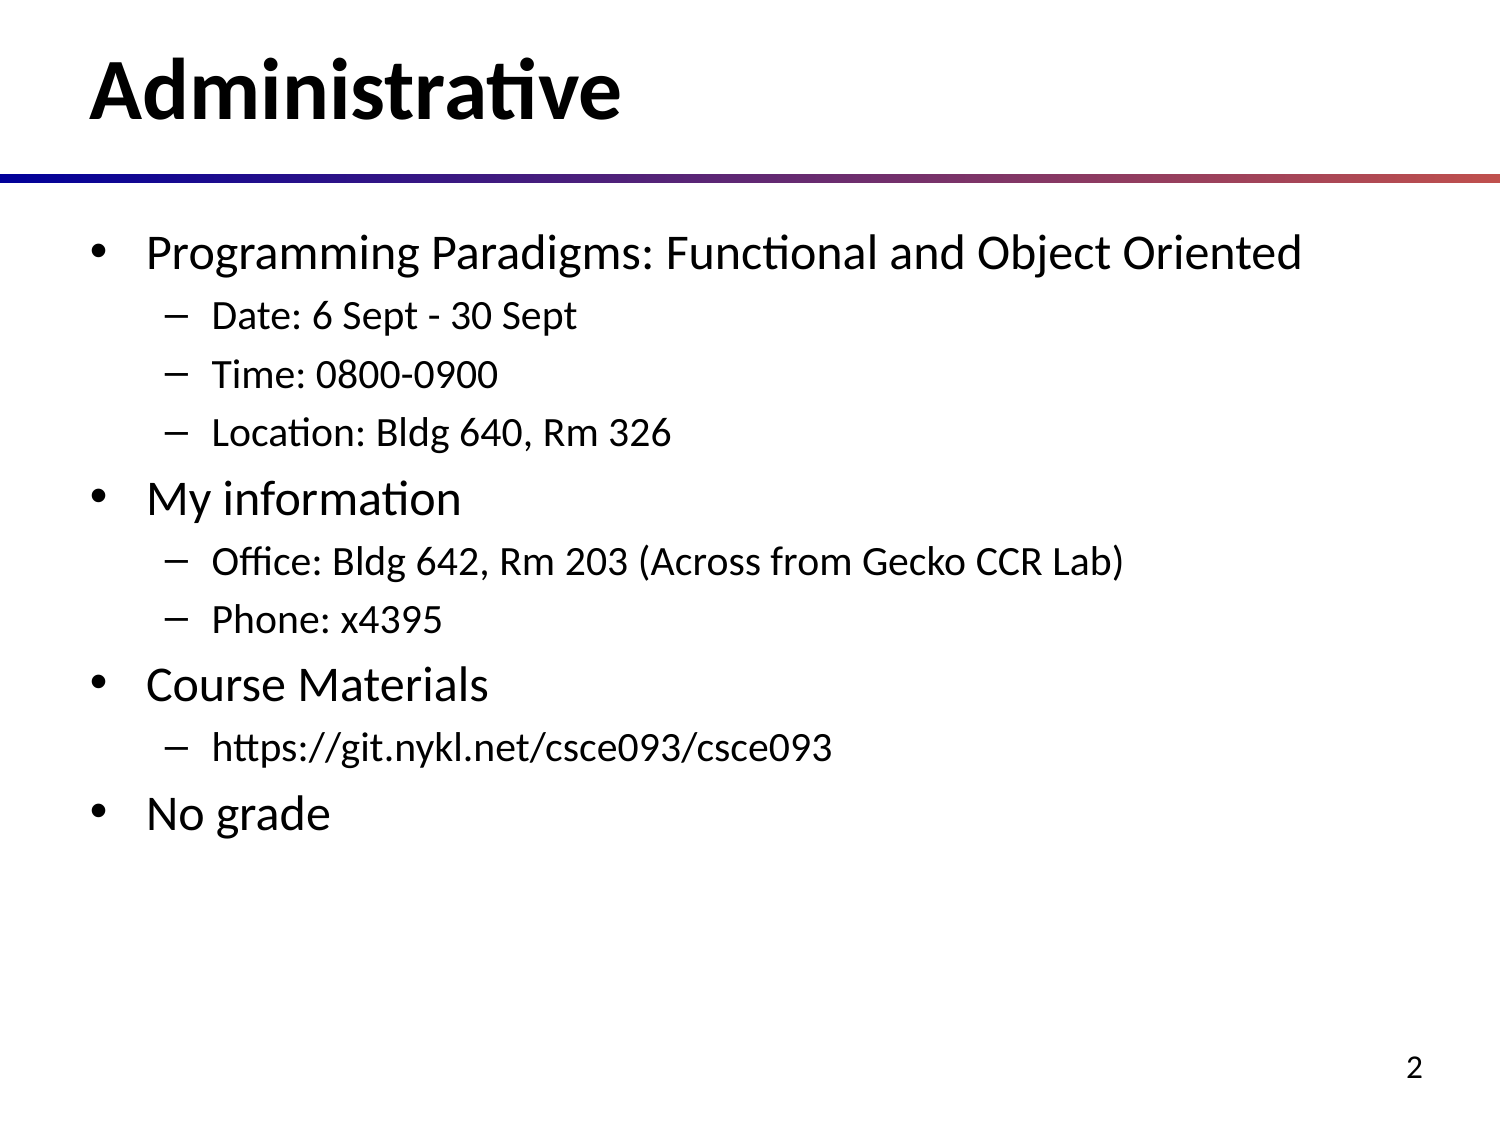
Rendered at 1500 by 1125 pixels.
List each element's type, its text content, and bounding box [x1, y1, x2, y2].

title Administrative [75, 24, 1438, 150]
list Programming Paradigms: Functional and Object Oriented Date: 6 Sept - 30 Sept Time: 0800-0900 Location: Bldg 640, Rm 326 My information Office: Bldg 642, Rm 203 (Across from Gecko CCR Lab) Phone: x4395 Course Materials https://git.nykl.net/csce093/csce093 No grade [75, 212, 1425, 1025]
